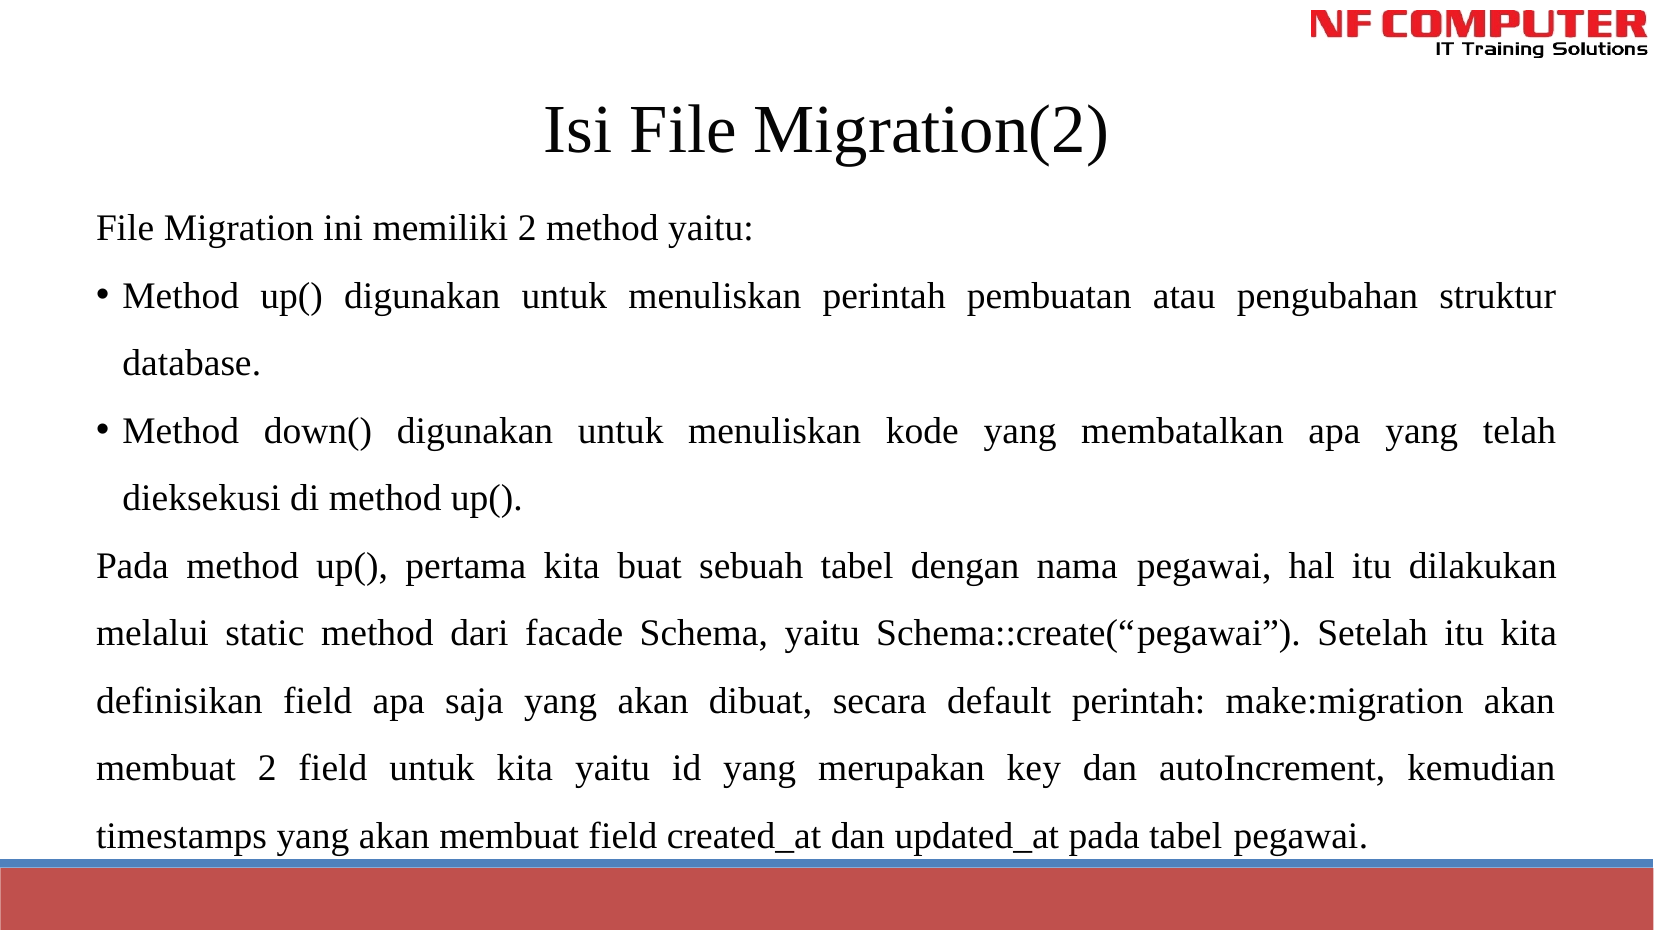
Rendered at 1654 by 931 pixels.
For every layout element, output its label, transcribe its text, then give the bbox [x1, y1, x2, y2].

picture [1311, 10, 1648, 59]
text_box Isi File Migration(2) [64, 66, 1589, 185]
text_box File Migration ini memiliki 2 method yaitu: Method up() digunakan untuk menuliskan perintah pembuatan atau pengubahan struktur database. Method down() digunakan untuk menuliskan kode yang membatalkan apa yang telah dieksekusi di method up(). Pada method up(), pertama kita buat sebuah tabel dengan nama pegawai, hal itu dilakukan melalui static method dari facade Schema, yaitu Schema::create(“pegawai”). Setelah itu kita definisikan field apa saja yang akan dibuat, secara default perintah: make:migration akan membuat 2 field untuk kita yaitu id yang merupakan key dan autoIncrement, kemudian timestamps yang akan membuat field created_at dan updated_at pada tabel pegawai. [81, 173, 1573, 864]
